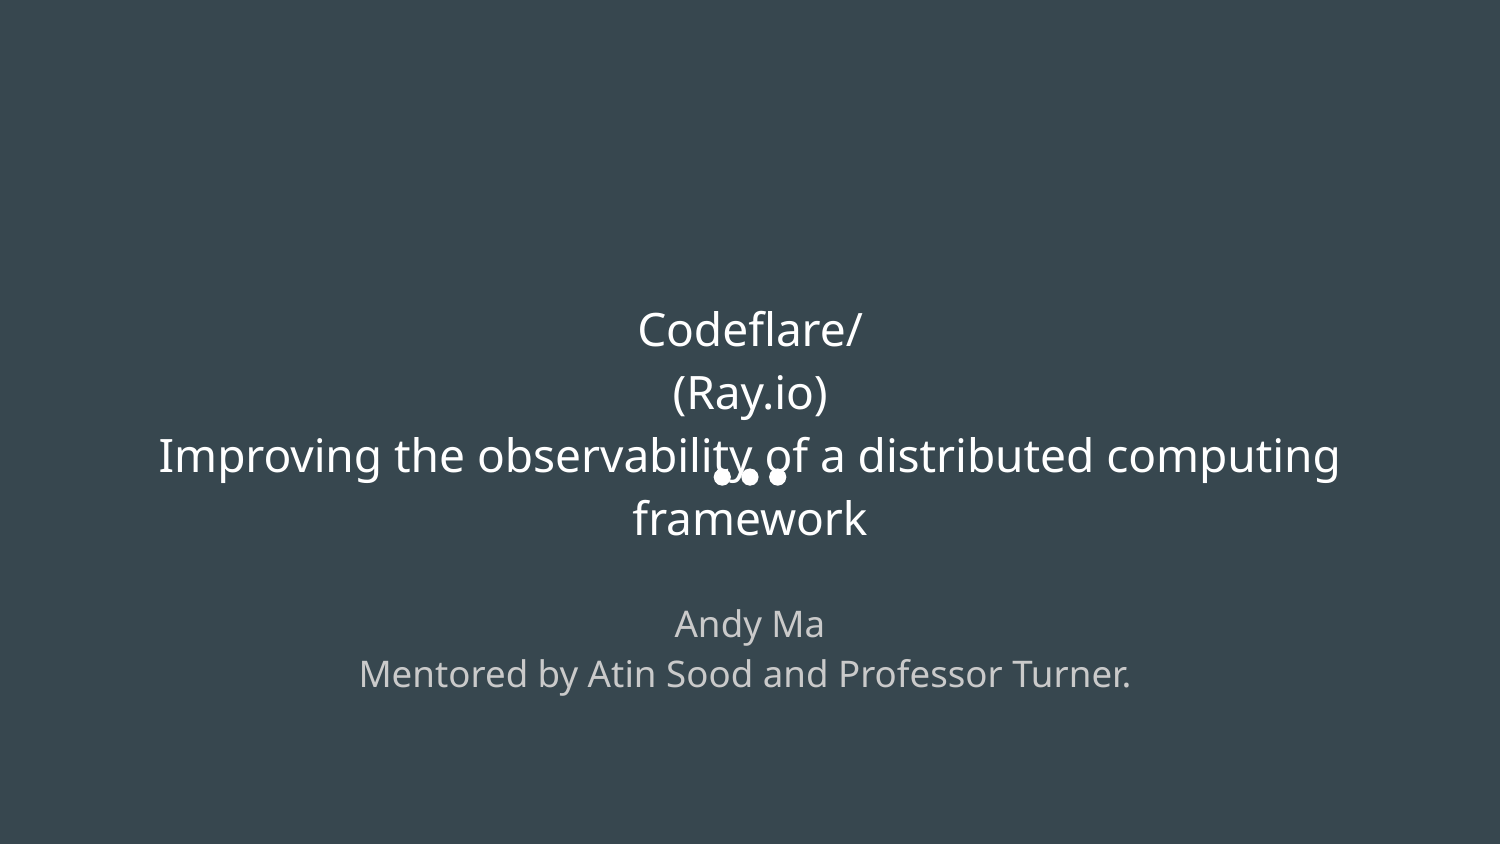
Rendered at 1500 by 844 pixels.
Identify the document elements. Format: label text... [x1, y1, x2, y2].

subtitle Andy Ma Mentored by Atin Sood and Professor Turner. [110, 583, 1390, 714]
title Codeflare/ (Ray.io) Improving the observability of a distributed computing framework [110, 279, 1390, 564]
